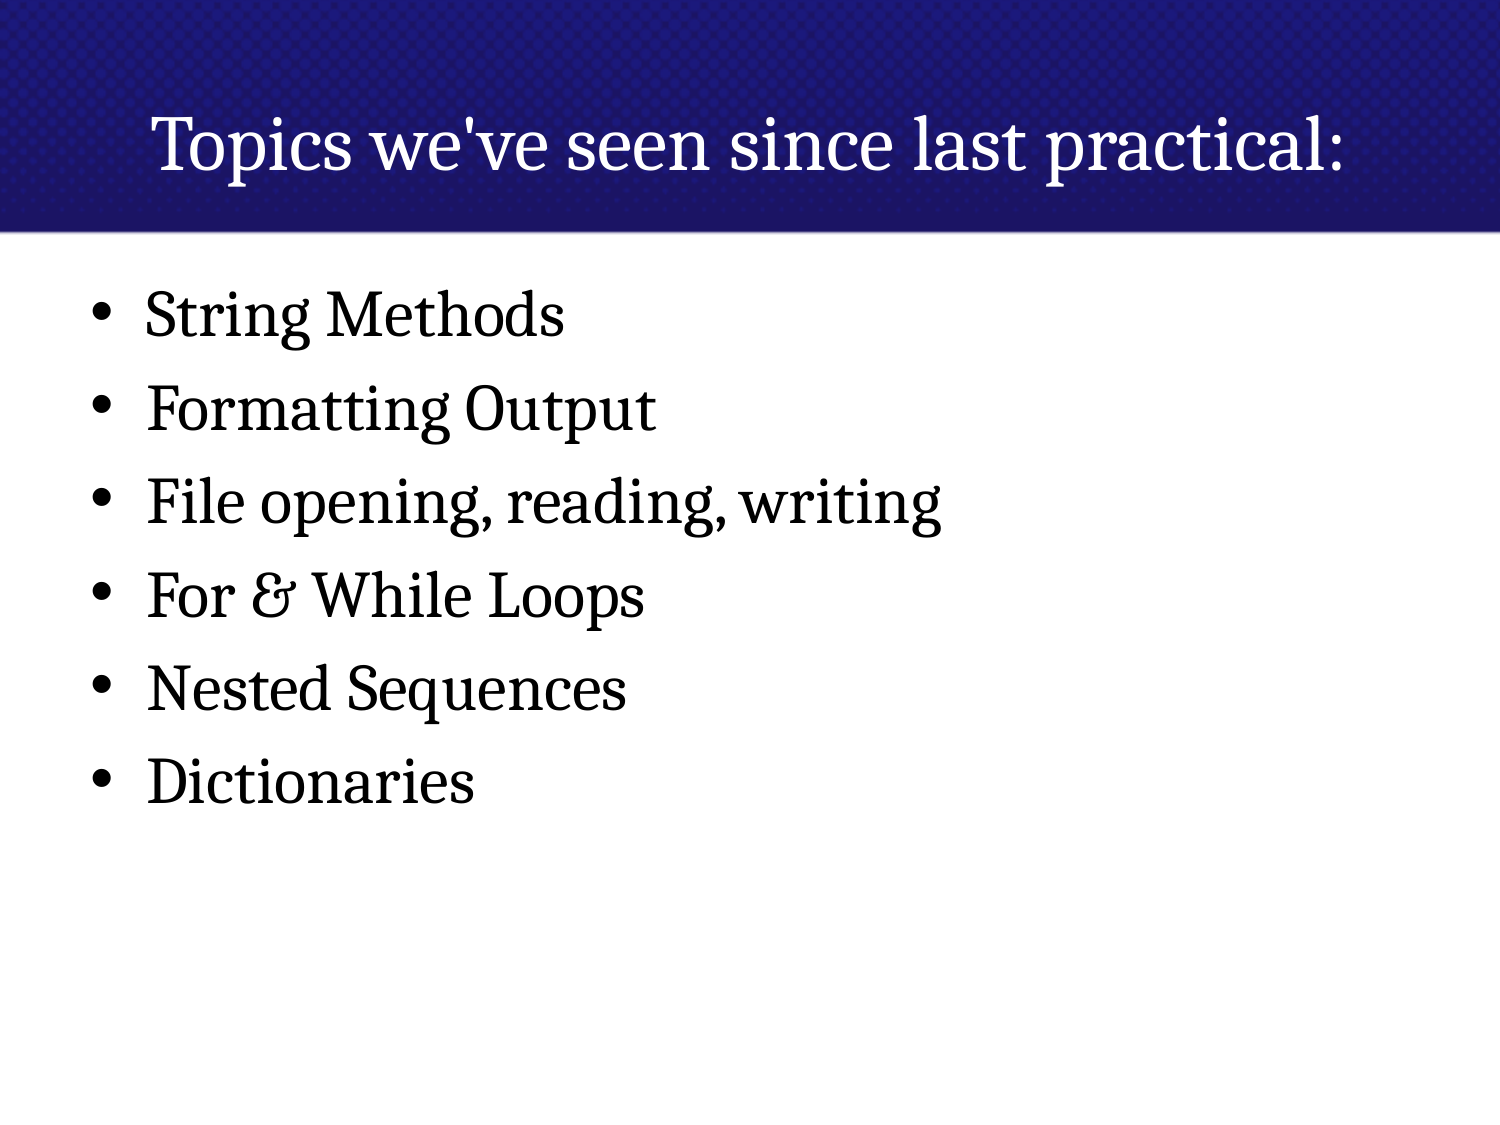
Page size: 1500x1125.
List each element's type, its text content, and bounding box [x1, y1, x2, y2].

list String Methods Formatting Output File opening, reading, writing For & While Loops Nested Sequences Dictionaries [75, 262, 1425, 1101]
title Topics we've seen since last practical: [75, 45, 1425, 233]
picture [0, 0, 1500, 1125]
